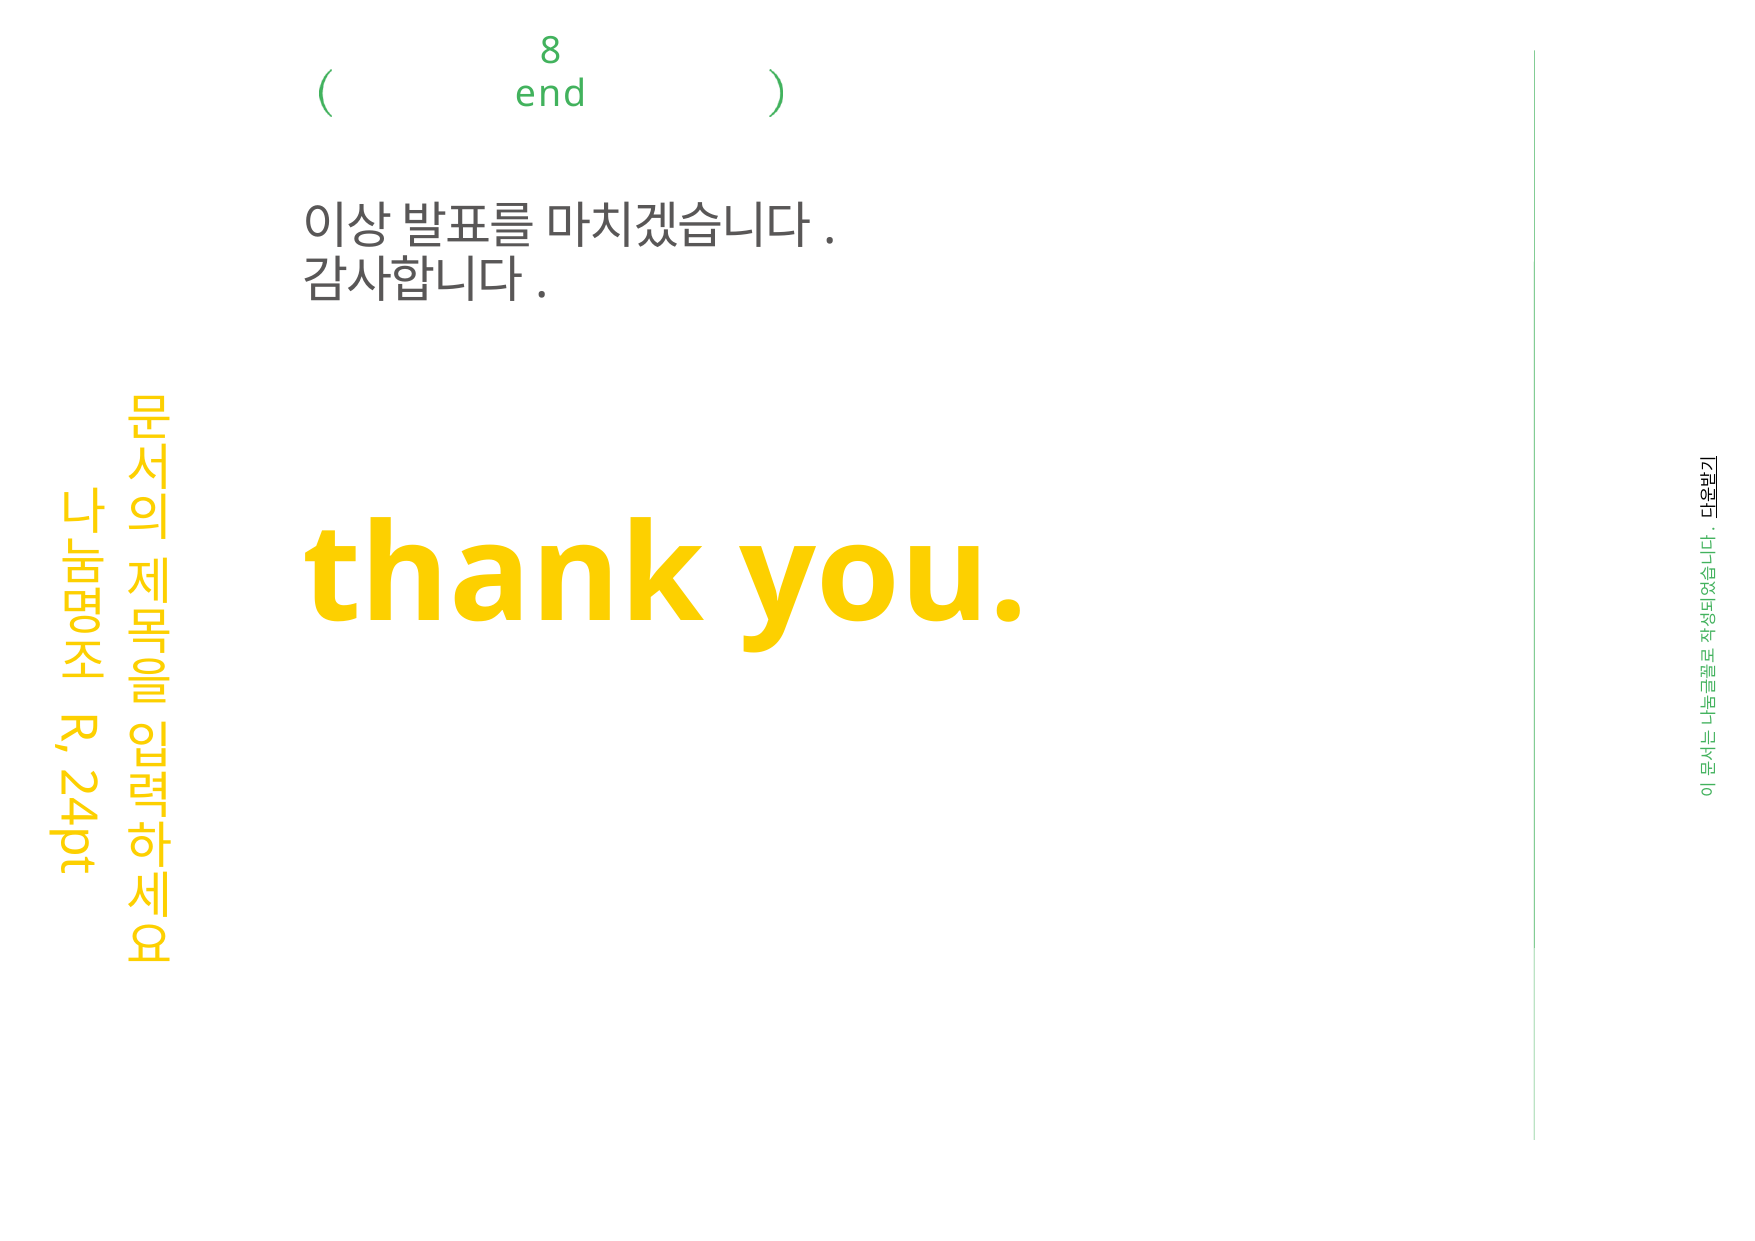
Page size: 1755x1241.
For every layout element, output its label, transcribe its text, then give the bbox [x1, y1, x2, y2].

list 8 end [302, 35, 800, 153]
list 이상 발표를 마치겠습니다. 감사합니다. [302, 209, 1484, 523]
list thank you. [302, 543, 1484, 780]
list 문서의 제목을 입력하세요 나눔명조 R, 24pt [44, 209, 175, 1034]
text_box 이 문서는 나눔글꼴로 작성되었습니다. 다운받기 [1697, 443, 1722, 798]
